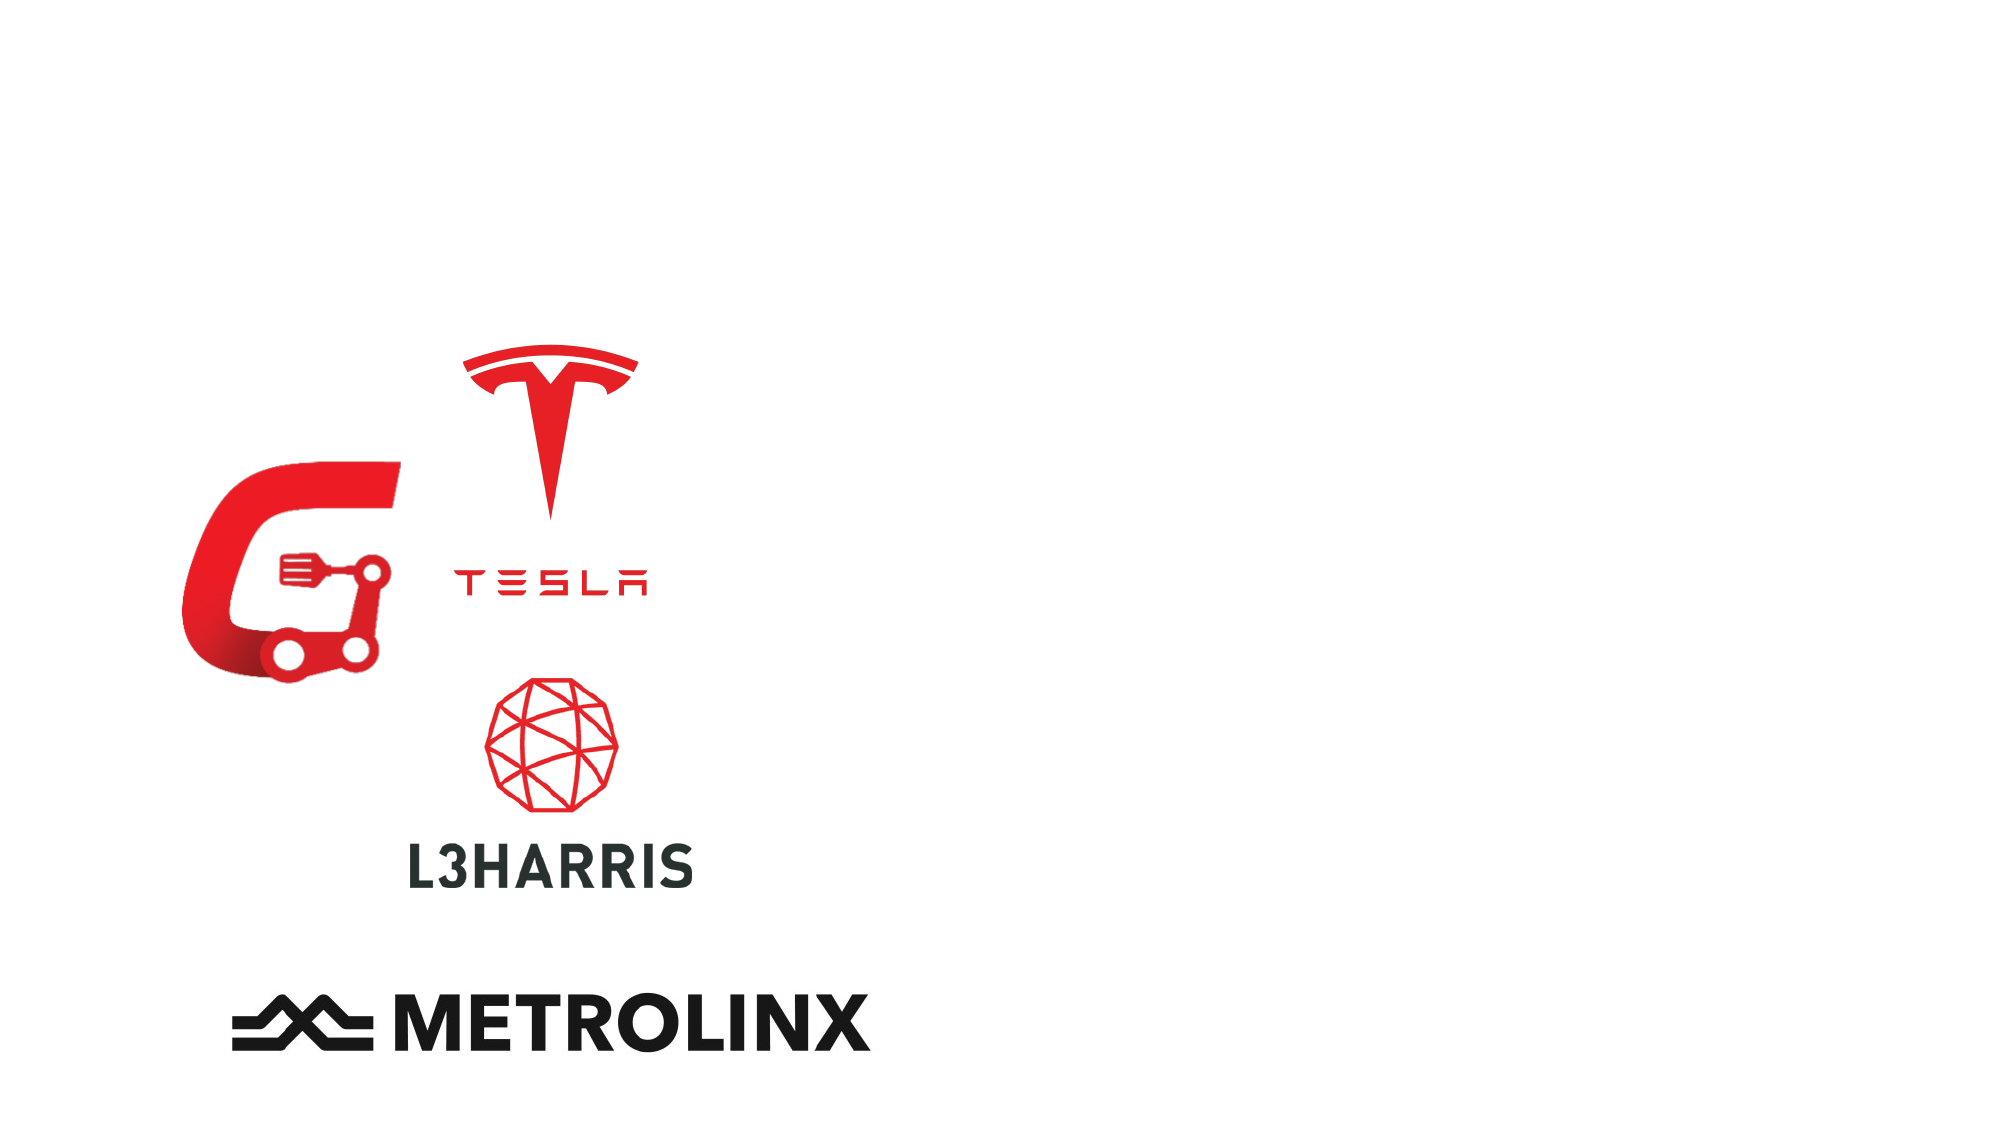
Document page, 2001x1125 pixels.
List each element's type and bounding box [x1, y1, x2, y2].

picture [181, 282, 833, 888]
picture [197, 959, 905, 1085]
